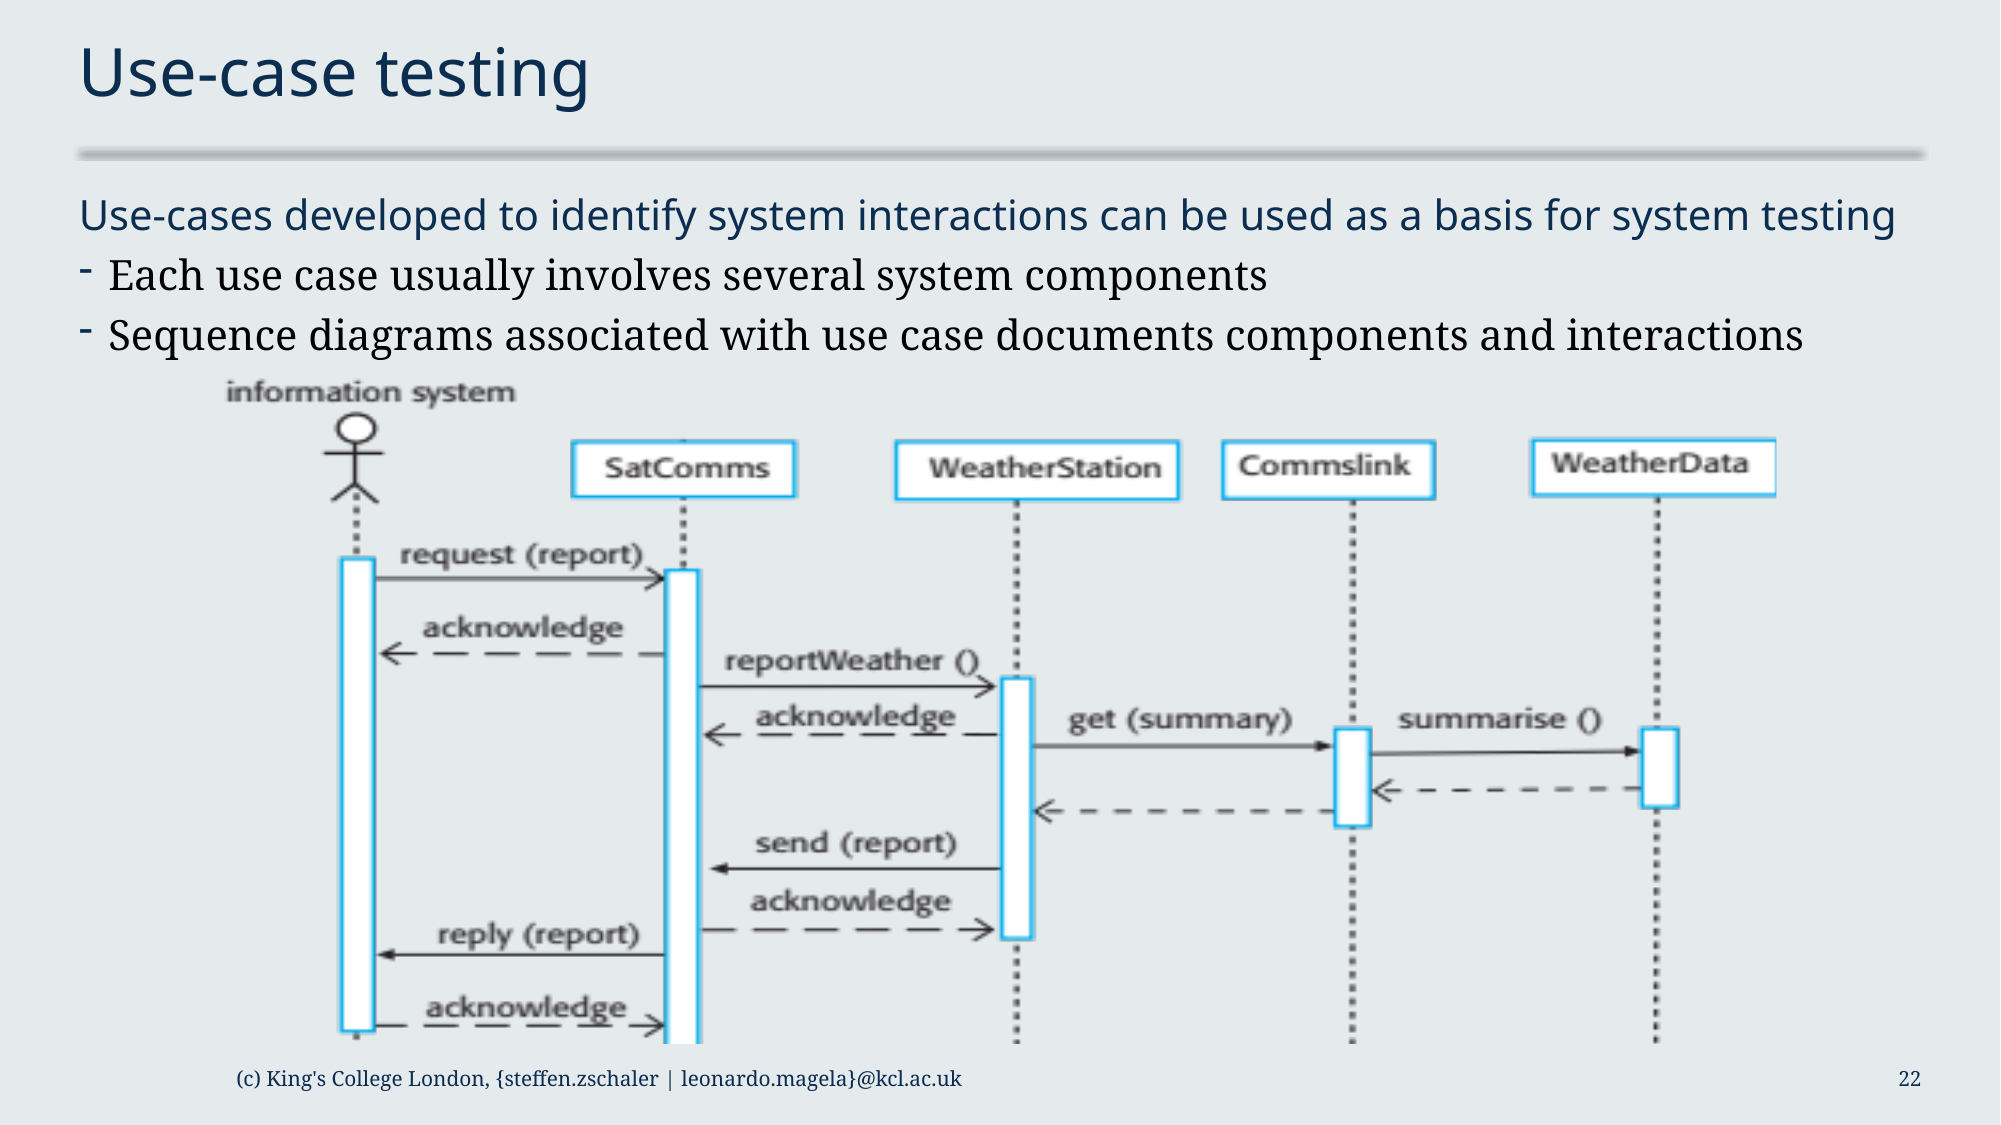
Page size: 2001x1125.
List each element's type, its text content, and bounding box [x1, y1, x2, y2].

title Use-case testing [78, 29, 1922, 148]
footer (c) King's College London, {steffen.zschaler | leonardo.magela}@kcl.ac.uk [236, 1065, 1763, 1125]
list Use-cases developed to identify system interactions can be used as a basis for system testing Each use case usually involves several system components Sequence diagrams associated with use case documents components and interactions [78, 178, 1922, 976]
slide_number 22 [1763, 1065, 1922, 1125]
picture [223, 371, 1777, 1044]
